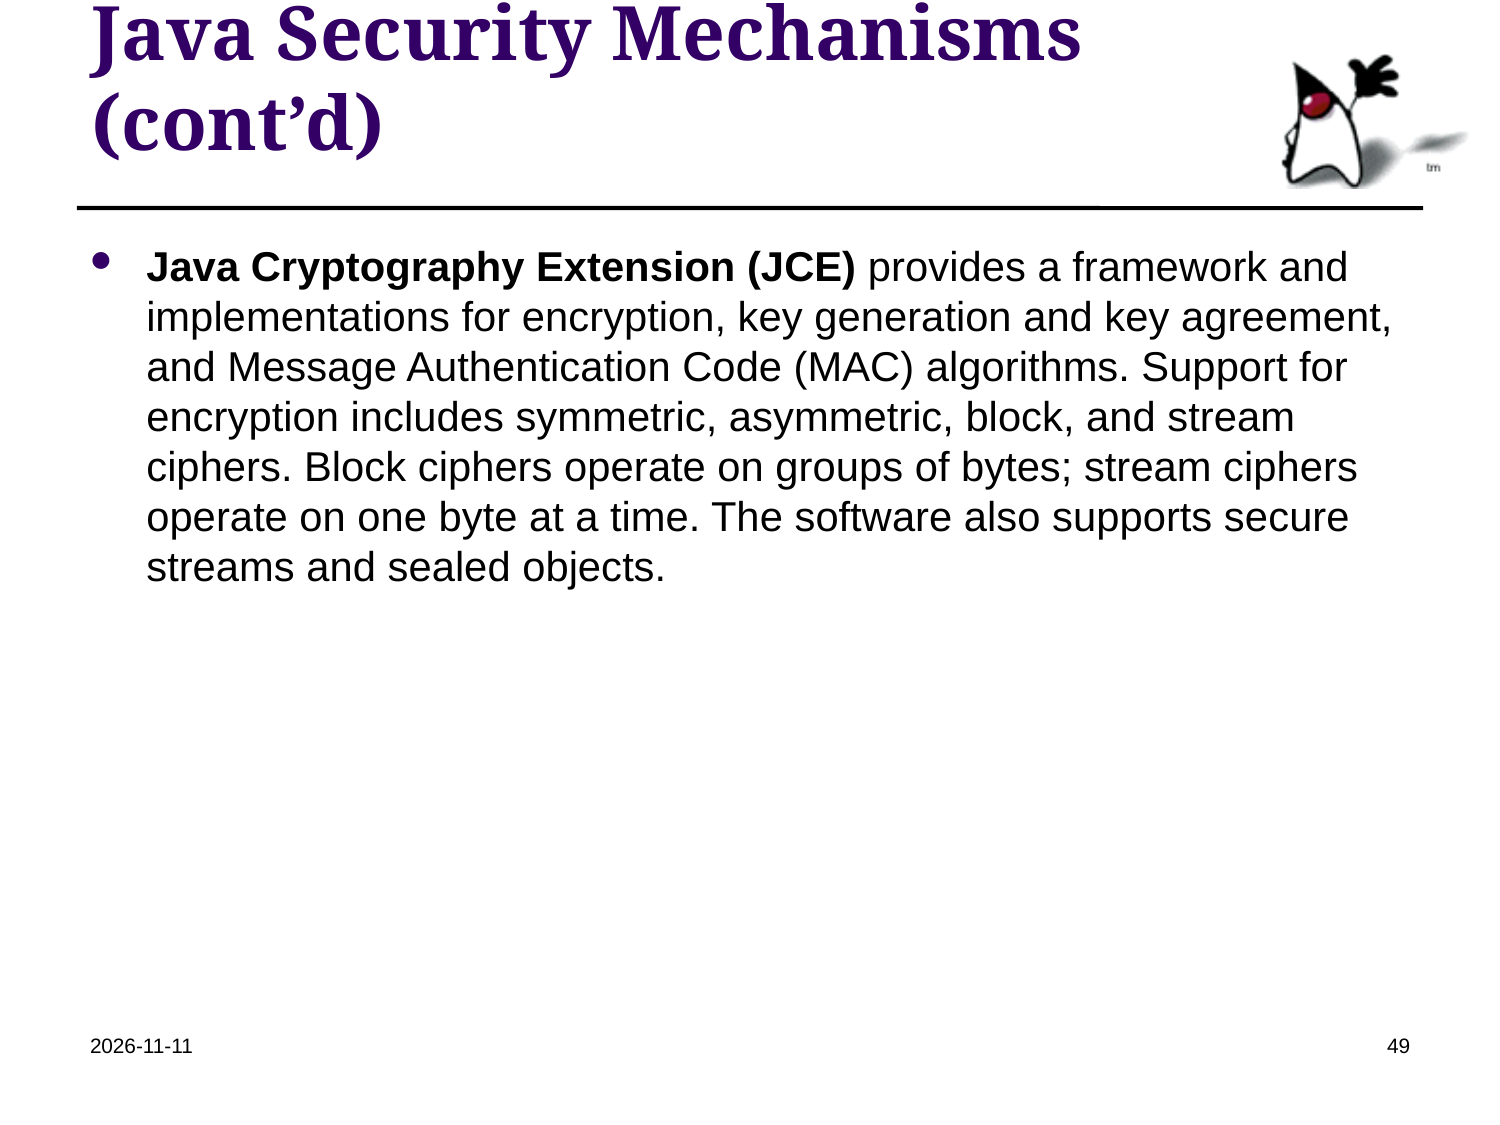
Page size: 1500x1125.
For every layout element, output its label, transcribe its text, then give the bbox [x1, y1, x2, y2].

title Java Security Mechanisms (cont’d) [76, 19, 1258, 173]
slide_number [74, 1024, 426, 1101]
list Java Cryptography Extension (JCE) provides a framework and implementations for encryption, key generation and key agreement, and Message Authentication Code (MAC) algorithms. Support for encryption includes symmetric, asymmetric, block, and stream ciphers. Block ciphers operate on groups of bytes; stream ciphers operate on one byte at a time. The software also supports secure streams and sealed objects. [75, 231, 1425, 1006]
slide_number 49 [1074, 1024, 1426, 1101]
picture [1281, 54, 1471, 189]
